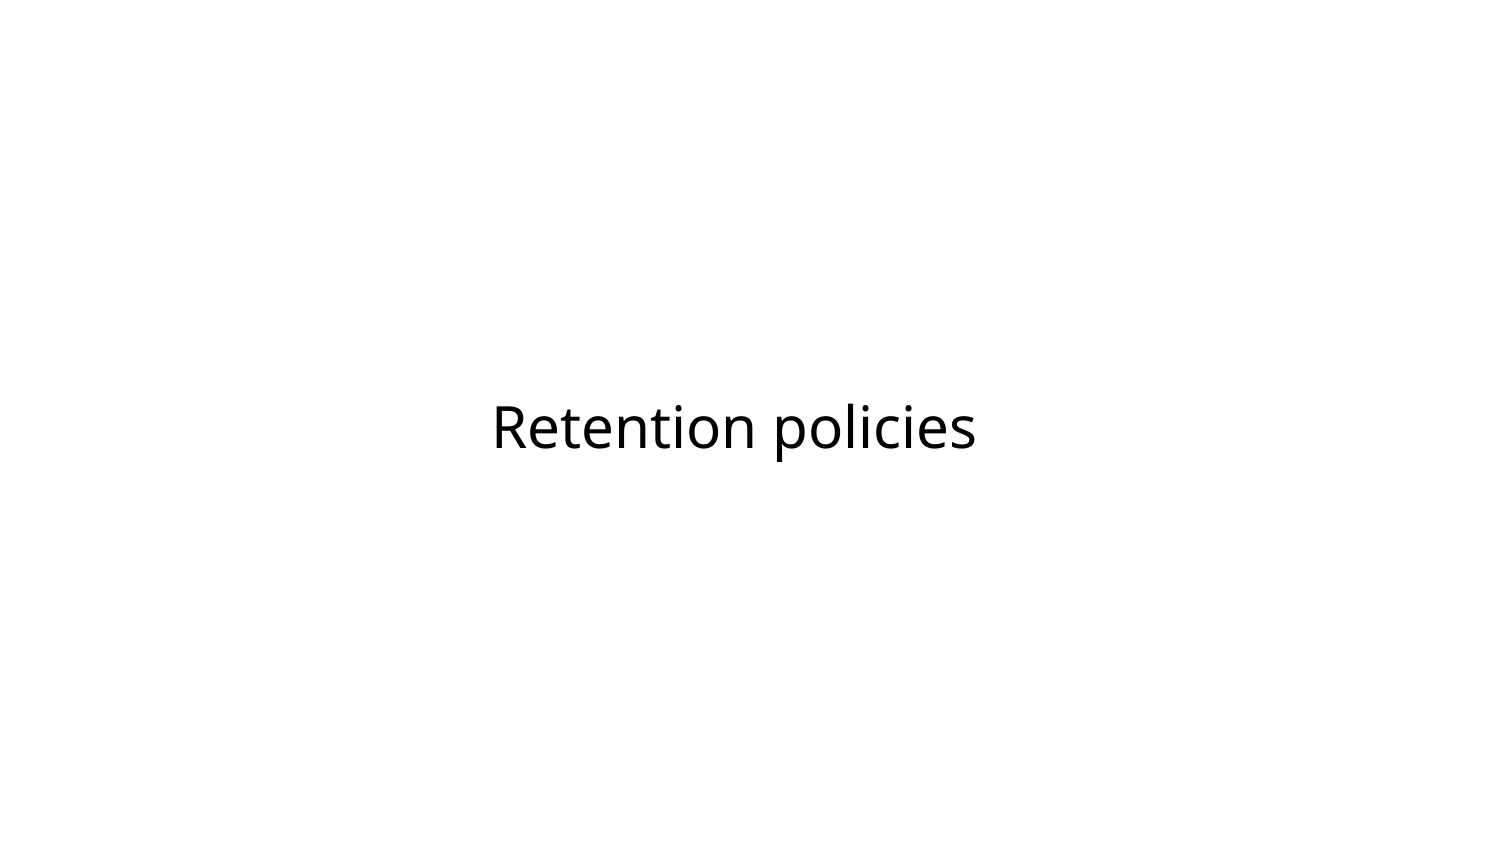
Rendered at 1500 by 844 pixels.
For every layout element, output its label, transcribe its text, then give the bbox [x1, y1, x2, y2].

title Retention policies [35, 374, 1433, 469]
